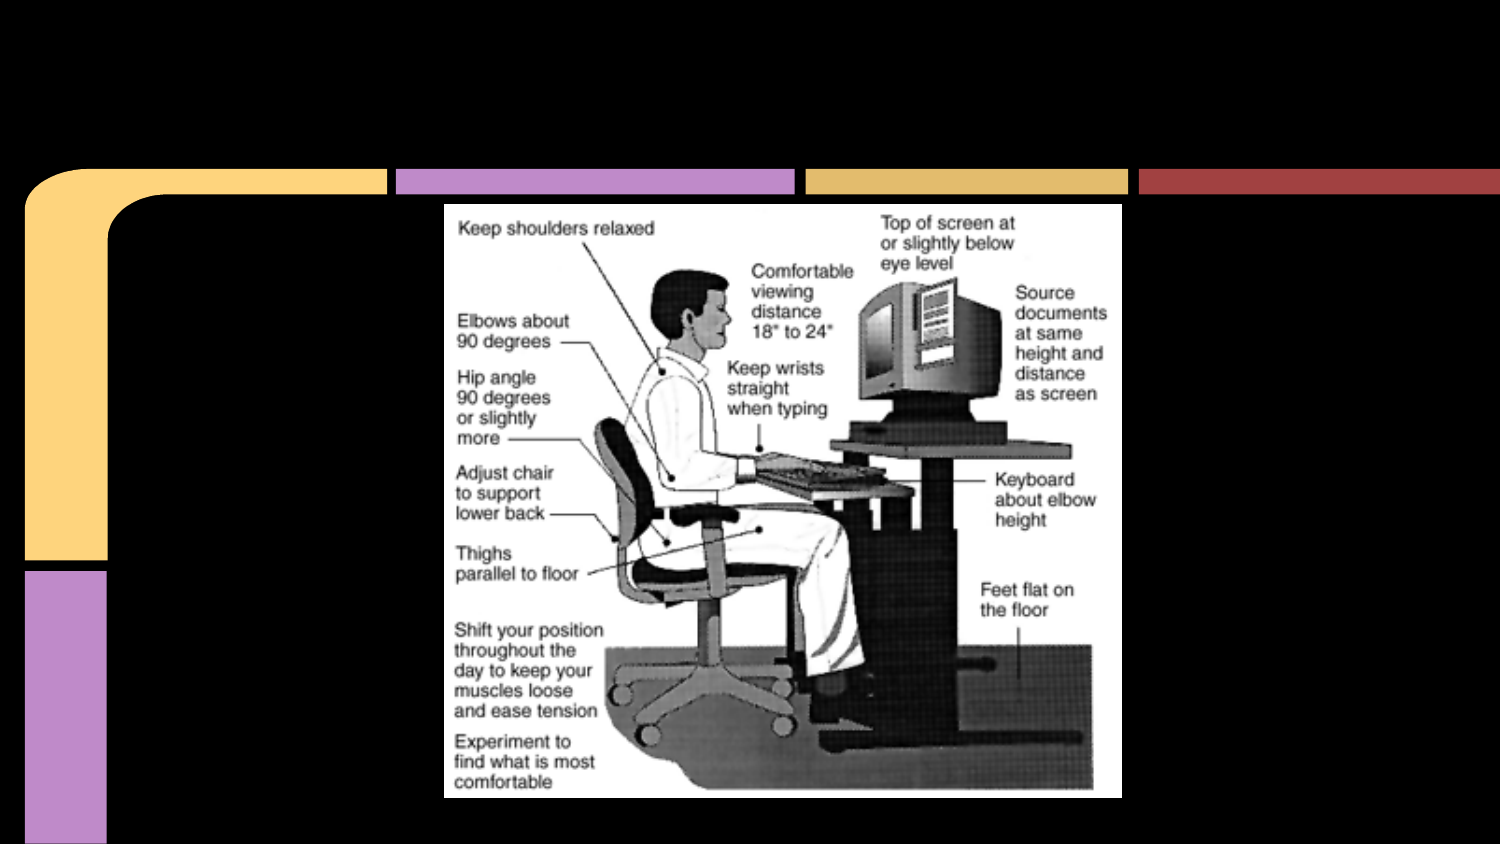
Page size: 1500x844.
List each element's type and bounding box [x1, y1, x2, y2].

picture [443, 204, 1122, 799]
